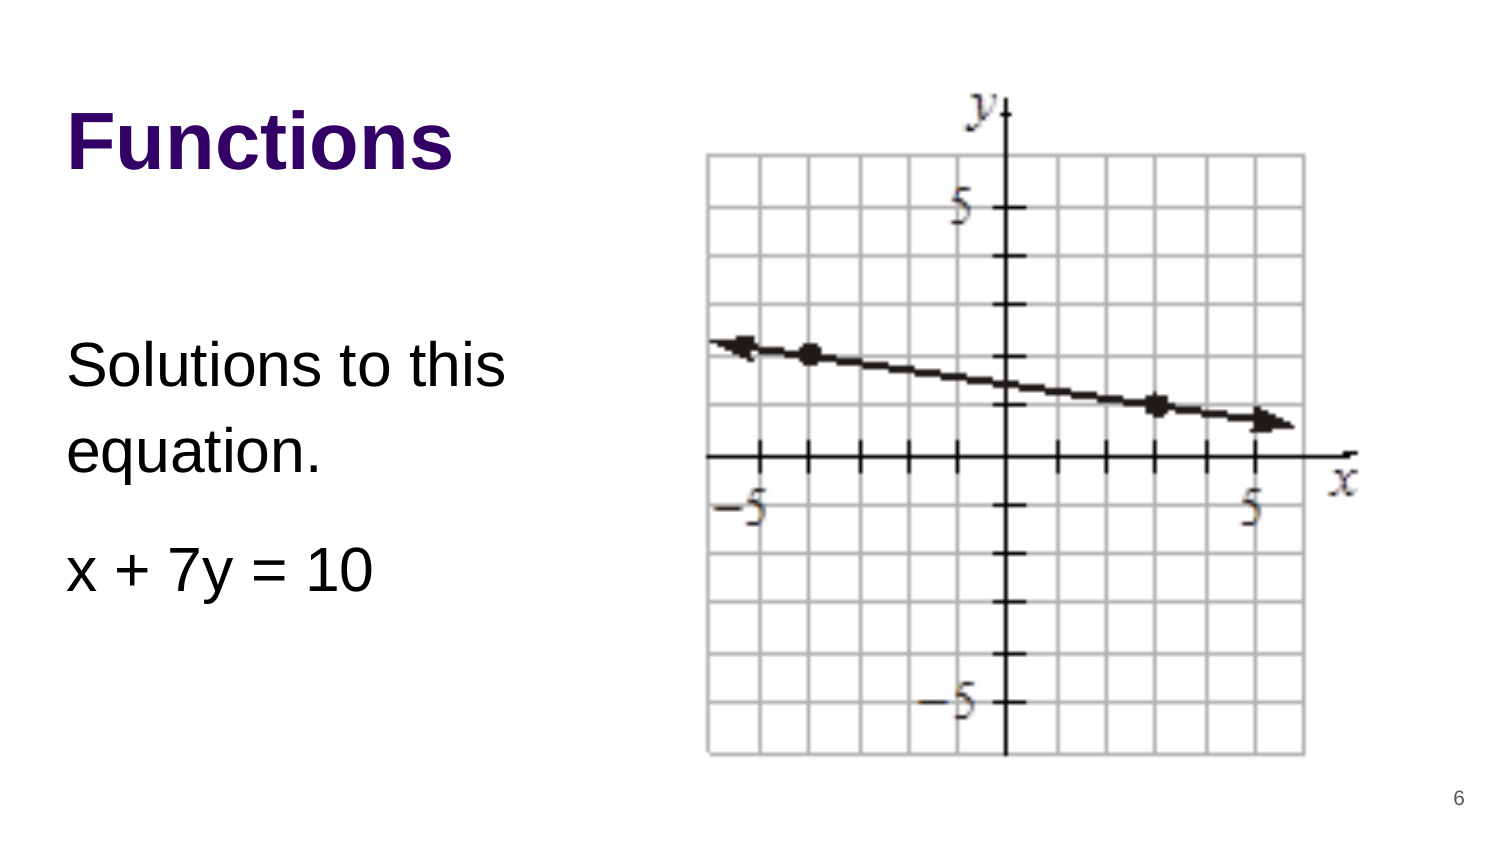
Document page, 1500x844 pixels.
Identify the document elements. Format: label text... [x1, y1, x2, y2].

slide_number ‹#› [1389, 764, 1480, 830]
list Solutions to this equation. x + 7y = 10 [51, 189, 633, 664]
title Functions [51, 72, 1449, 167]
picture [700, 87, 1374, 765]
